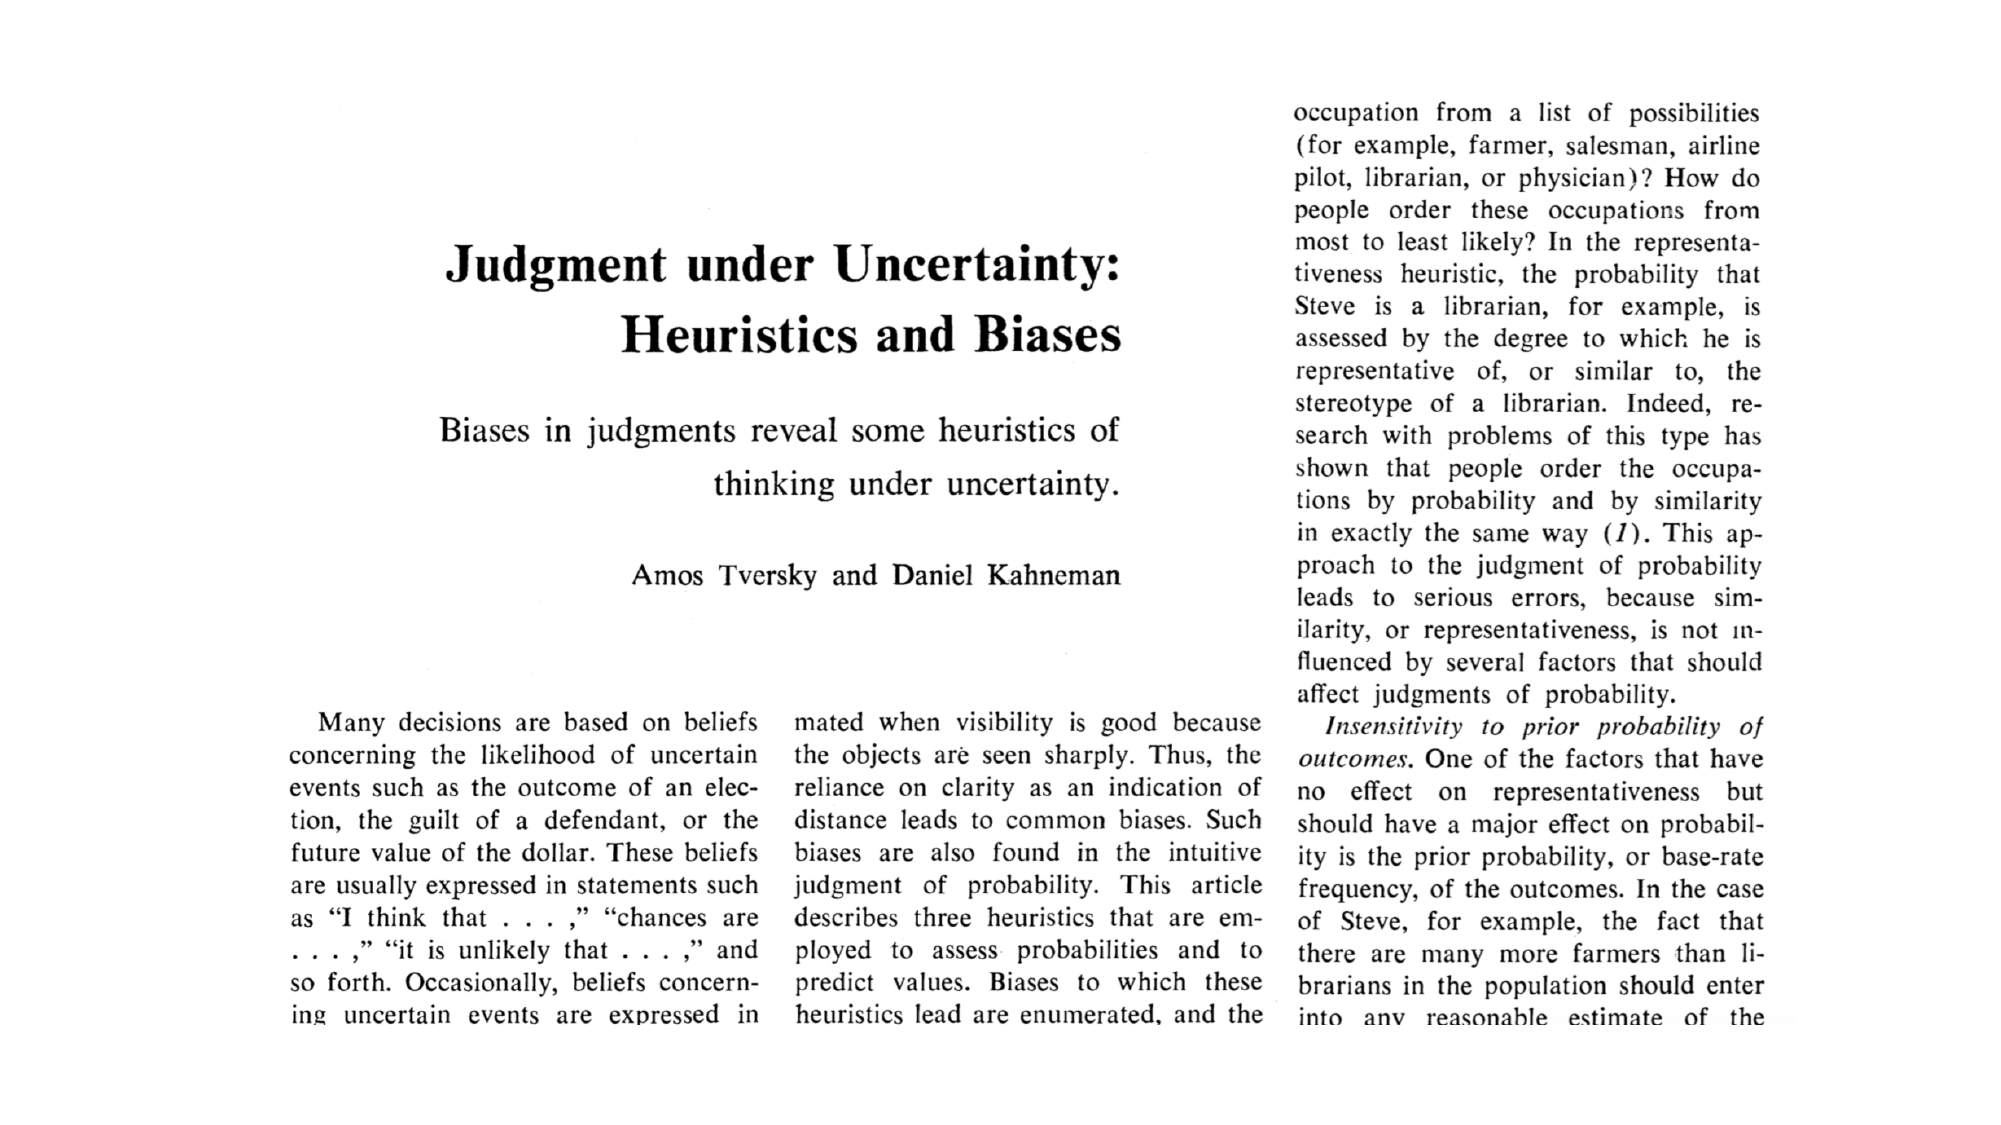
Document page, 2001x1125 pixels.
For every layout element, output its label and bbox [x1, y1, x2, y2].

list [206, 37, 1794, 1025]
